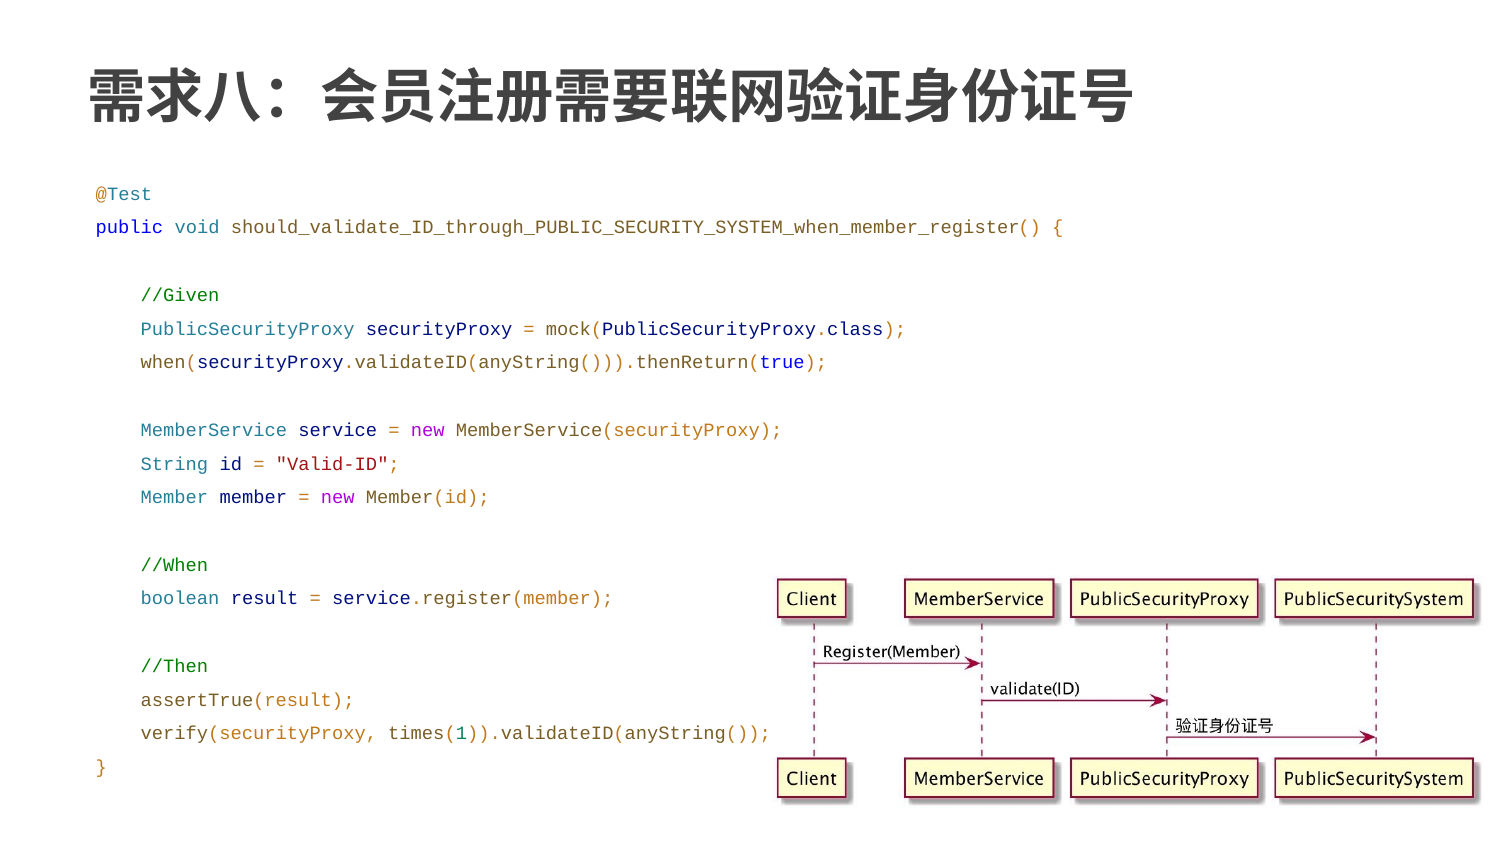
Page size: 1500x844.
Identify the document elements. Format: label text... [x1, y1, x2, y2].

picture [767, 574, 1486, 809]
text_box @Test public void should_validate_ID_through_PUBLIC_SECURITY_SYSTEM_when_member_register() { //Given PublicSecurityProxy securityProxy = mock(PublicSecurityProxy.class); when(securityProxy.validateID(anyString())).thenReturn(true); MemberService service = new MemberService(securityProxy); String id = "Valid-ID"; Member member = new Member(id); //When boolean result = service.register(member); //Then assertTrue(result); verify(securityProxy, times(1)).validateID(anyString()); } [46, 155, 1255, 793]
title 需求⼋：会员注册需要联⽹验证身份证号 [87, 59, 1402, 179]
